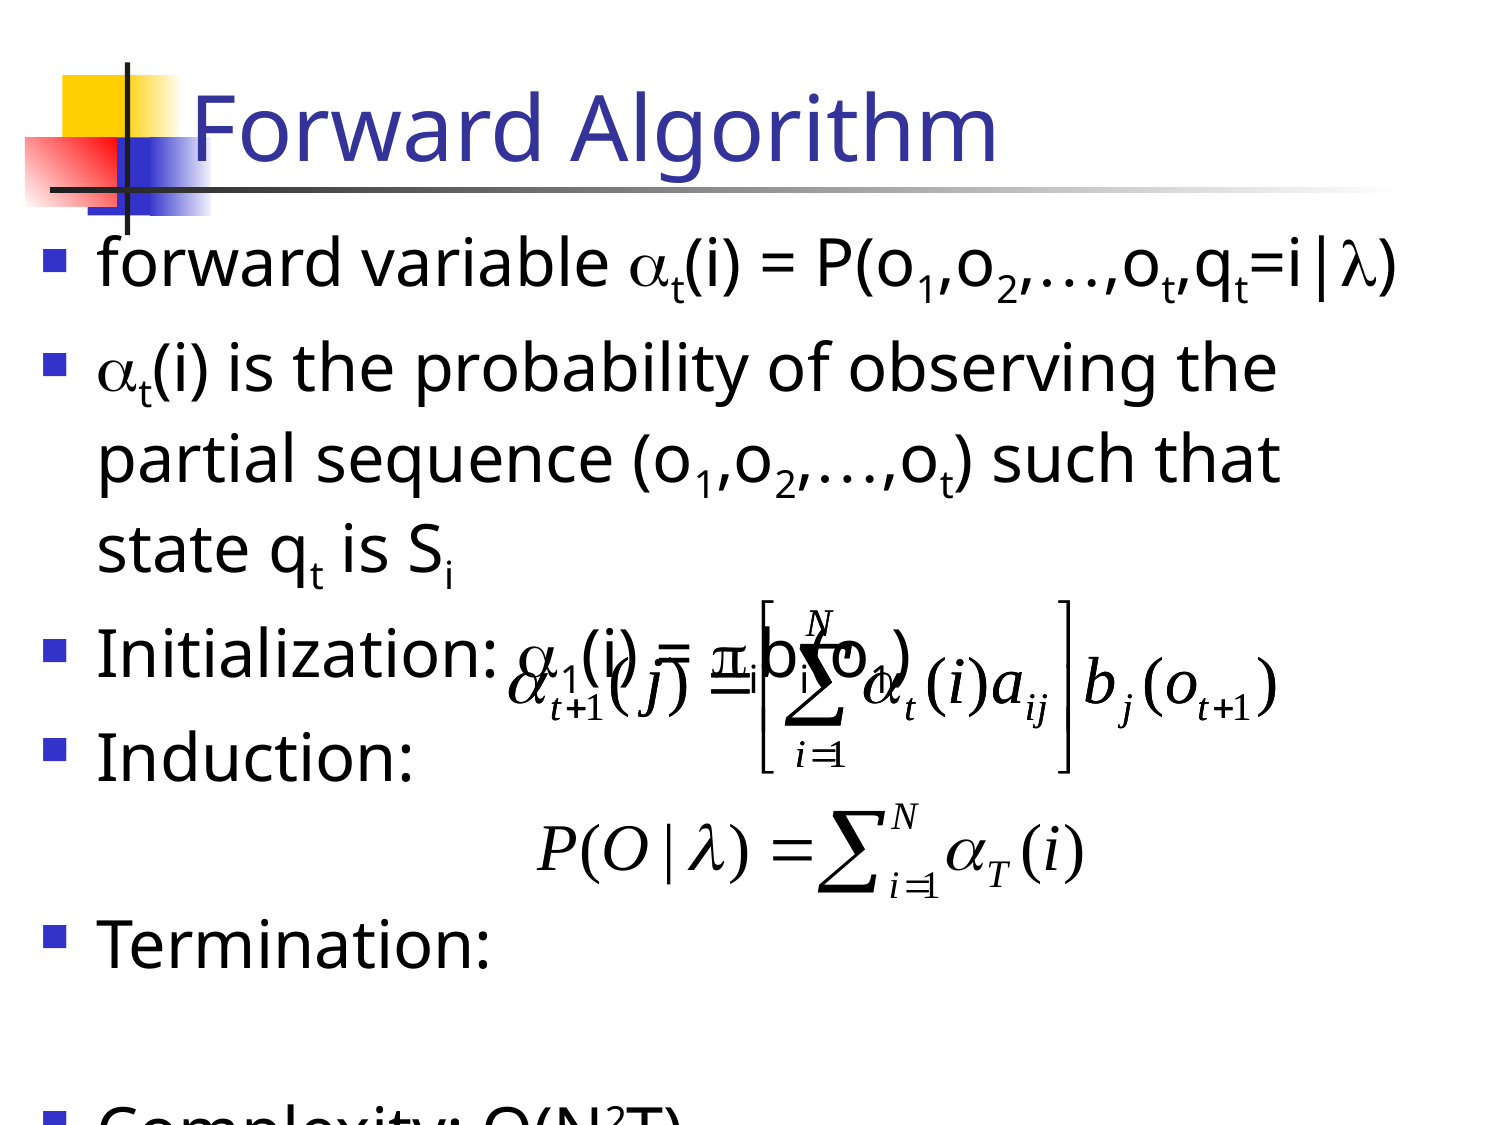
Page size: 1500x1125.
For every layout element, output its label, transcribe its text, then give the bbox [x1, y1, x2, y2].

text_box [499, 587, 1288, 788]
list forward variable at(i) = P(o1,o2,…,ot,qt=i|l) at(i) is the probability of observing the partial sequence (o1,o2,…,ot) such that state qt is Si Initialization: a1(i) = pibi(o1) Induction: Termination: Complexity: O(N2T) [24, 212, 1469, 1088]
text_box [524, 788, 1097, 916]
title Forward Algorithm [174, 0, 1454, 188]
